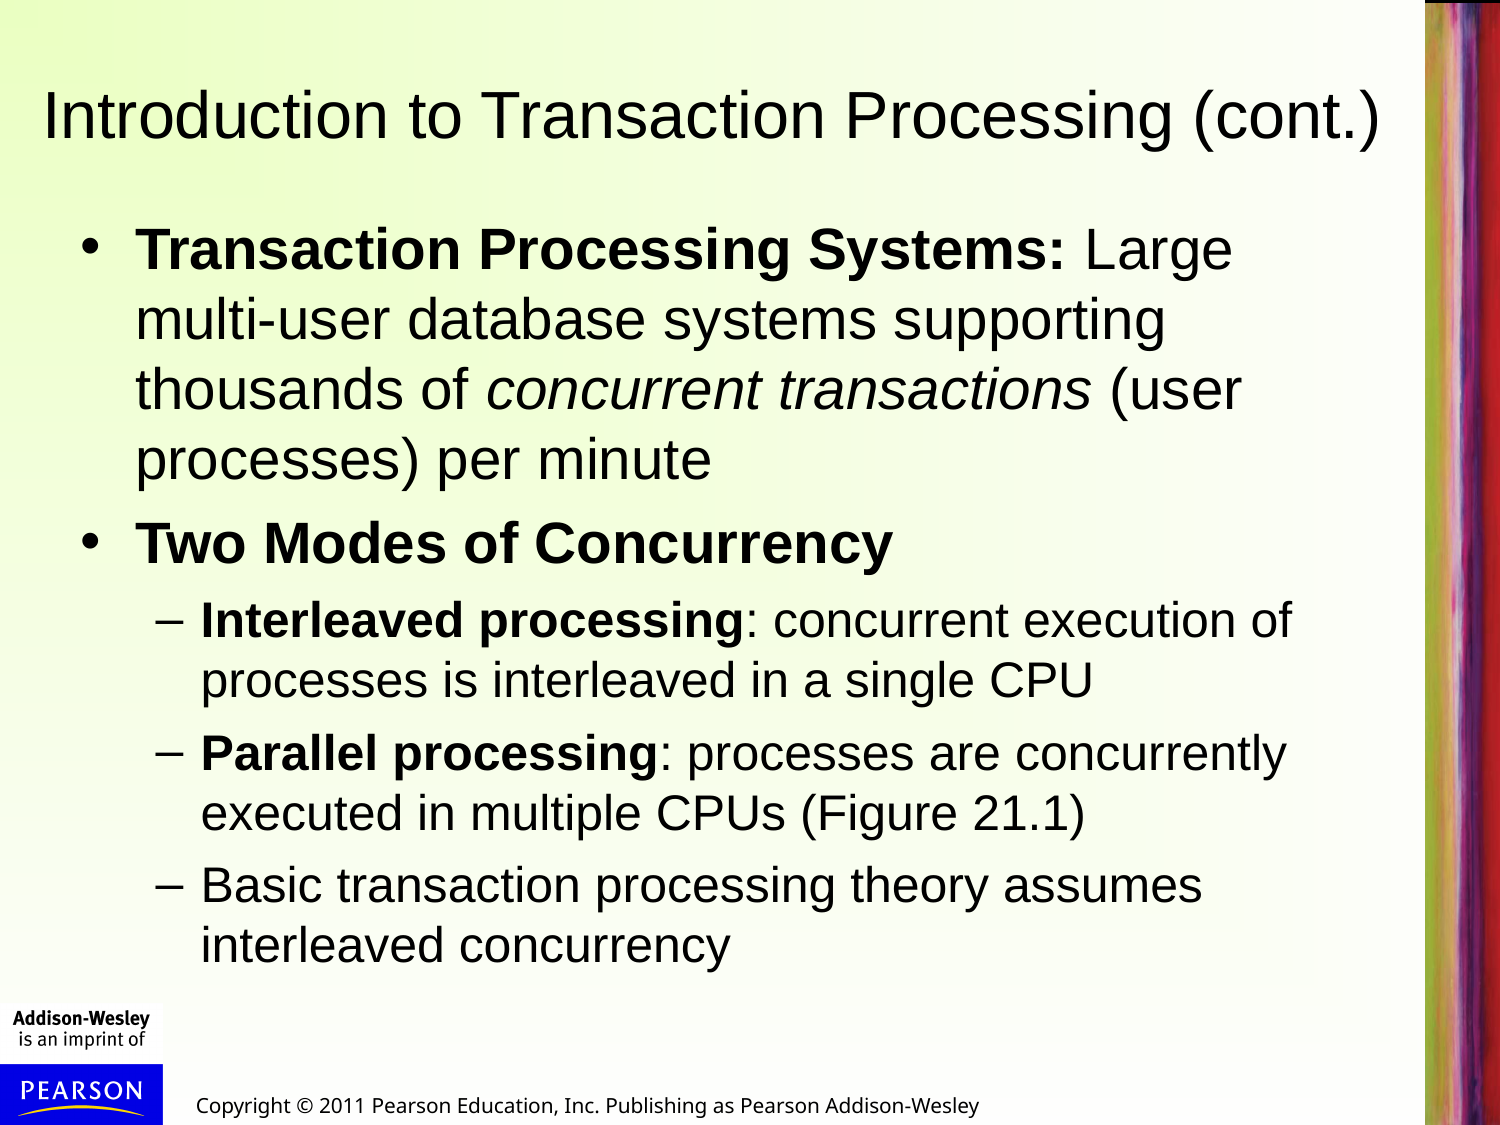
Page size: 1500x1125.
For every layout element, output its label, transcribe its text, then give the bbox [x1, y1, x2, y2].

list Transaction Processing Systems: Large multi-user database systems supporting thousands of concurrent transactions (user processes) per minute Two Modes of Concurrency Interleaved processing: concurrent execution of processes is interleaved in a single CPU Parallel processing: processes are concurrently executed in multiple CPUs (Figure 21.1) Basic transaction processing theory assumes interleaved concurrency [72, 202, 1349, 981]
picture [0, 0, 1500, 1125]
title Introduction to Transaction Processing (cont.) [0, 17, 1426, 206]
